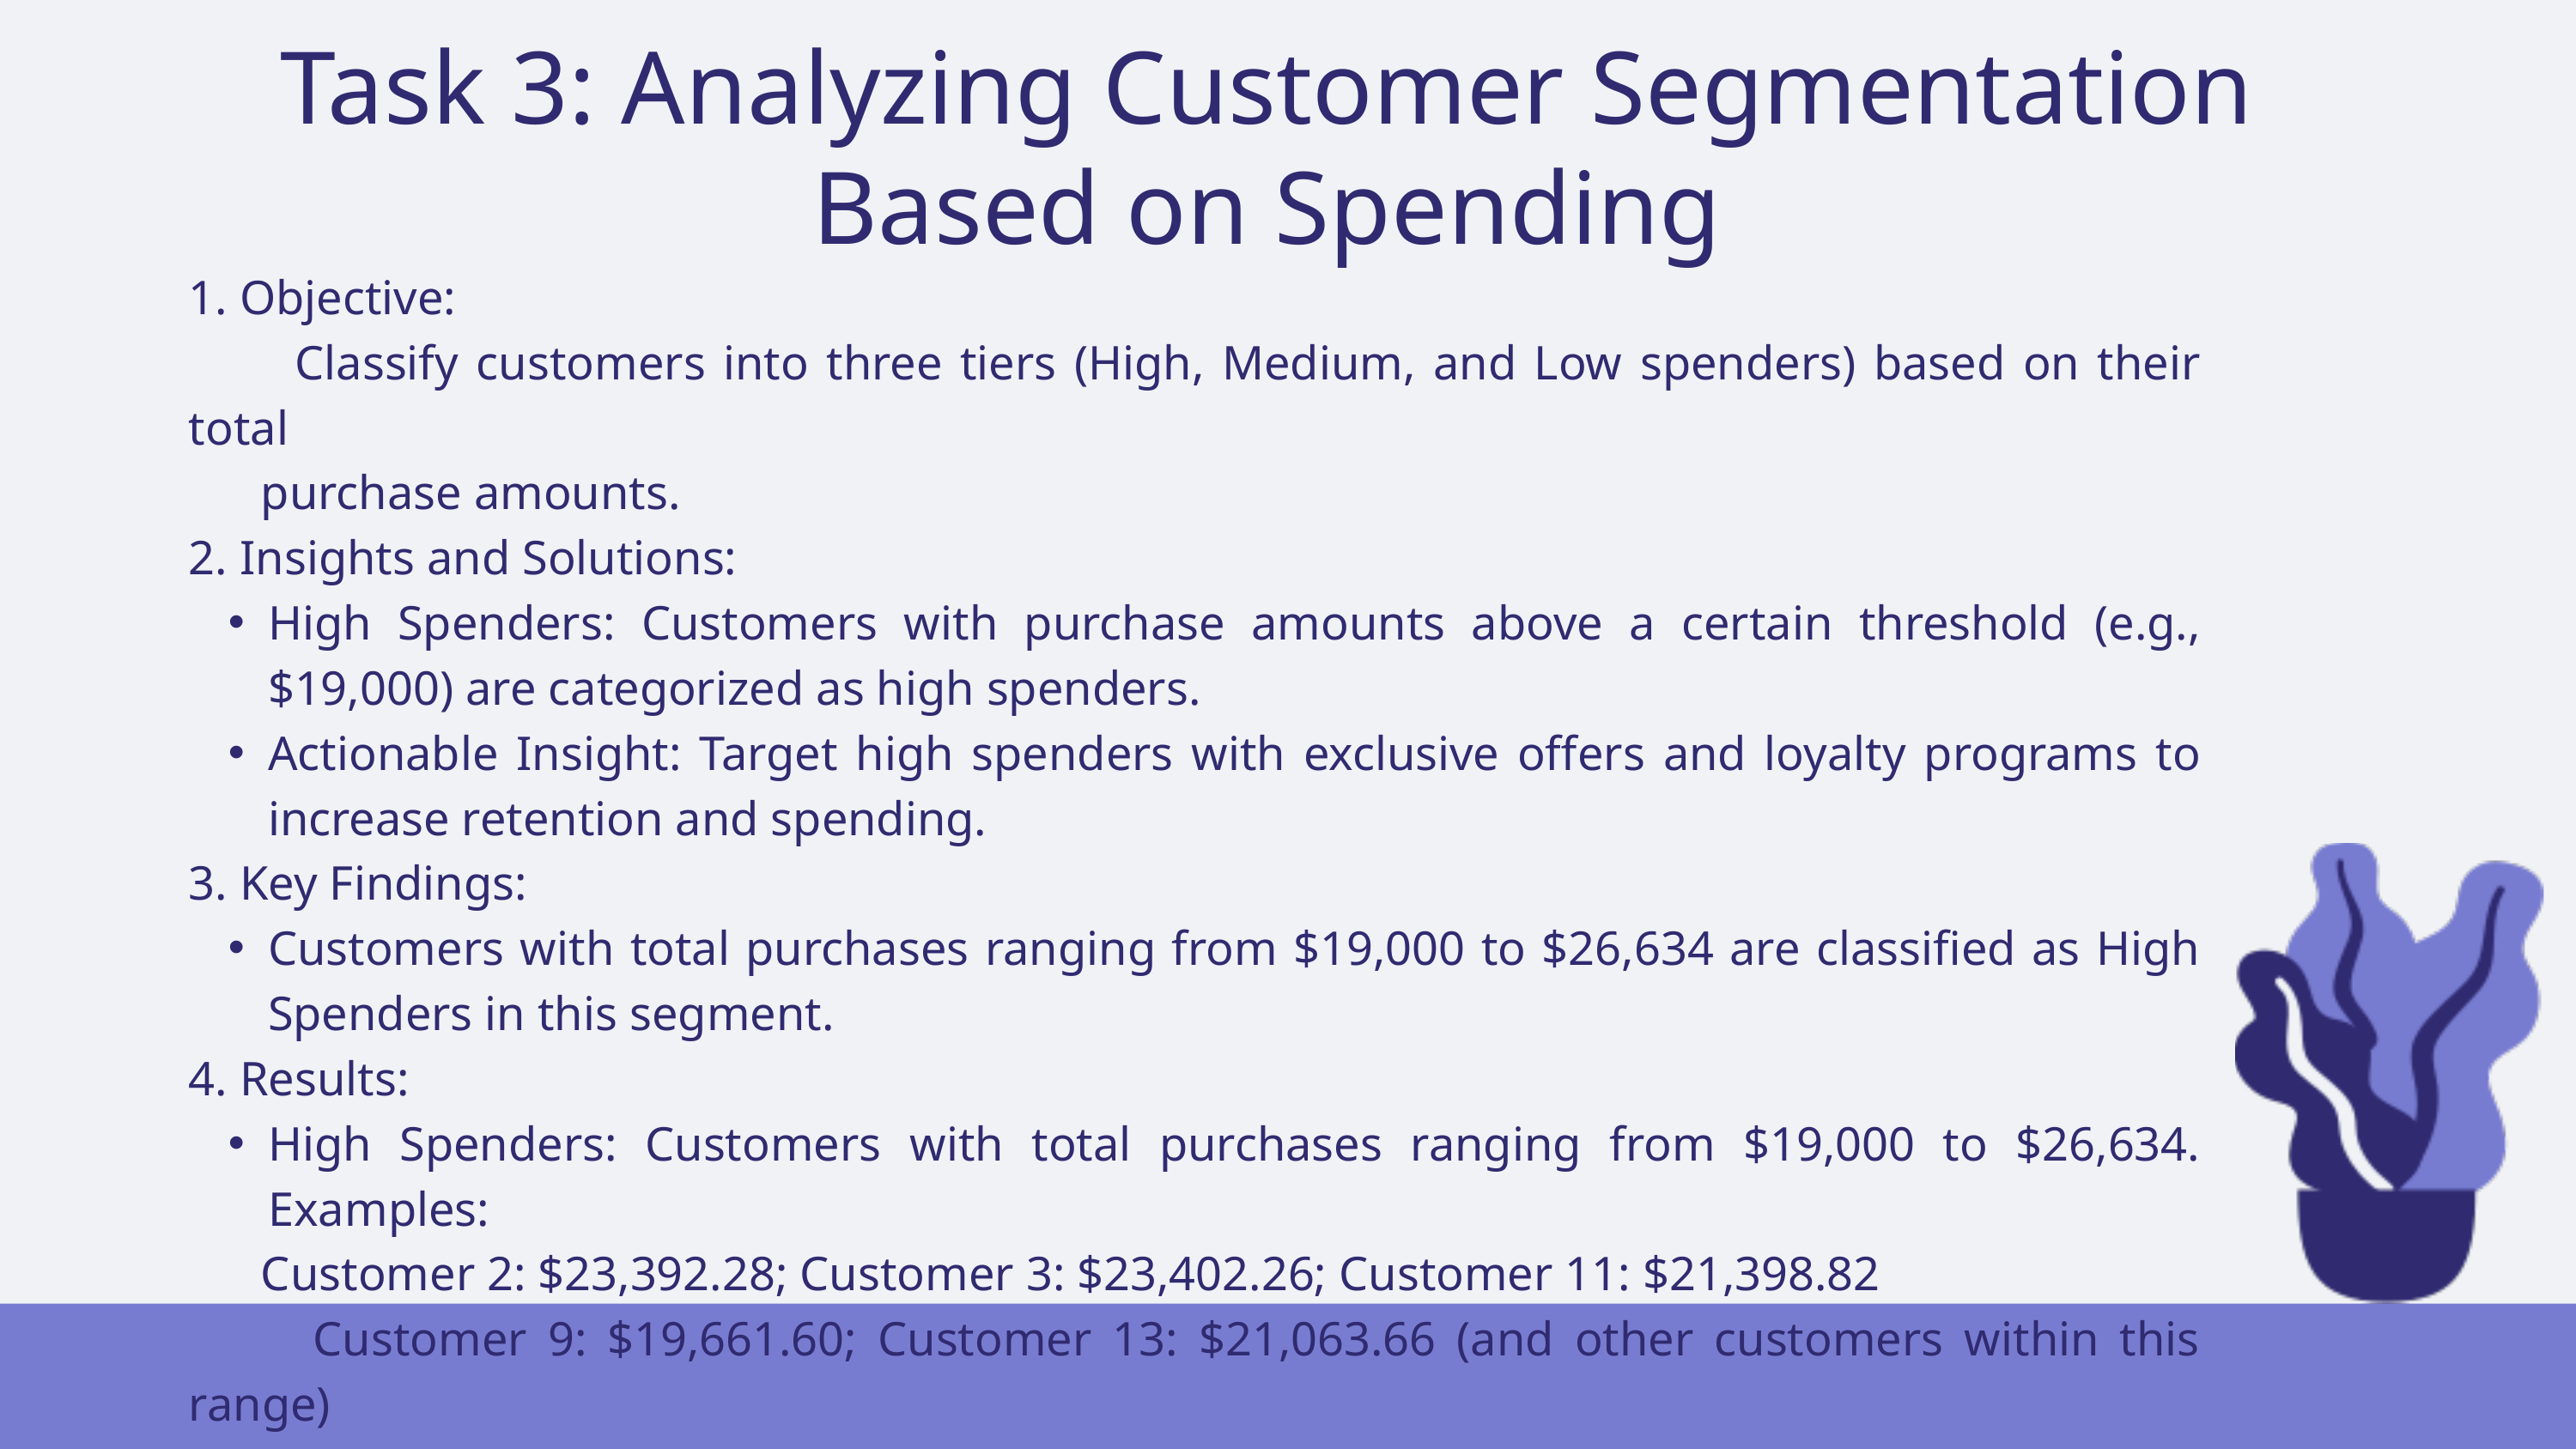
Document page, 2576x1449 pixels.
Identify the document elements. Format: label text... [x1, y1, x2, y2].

text_box 1. Objective: Classify customers into three tiers (High, Medium, and Low spenders) based on their total purchase amounts. 2. Insights and Solutions: High Spenders: Customers with purchase amounts above a certain threshold (e.g., $19,000) are categorized as high spenders. Actionable Insight: Target high spenders with exclusive offers and loyalty programs to increase retention and spending. 3. Key Findings: Customers with total purchases ranging from $19,000 to $26,634 are classified as High Spenders in this segment. 4. Results: High Spenders: Customers with total purchases ranging from $19,000 to $26,634. Examples: Customer 2: $23,392.28; Customer 3: $23,402.26; Customer 11: $21,398.82 Customer 9: $19,661.60; Customer 13: $21,063.66 (and other customers within this range) [188, 258, 2203, 1449]
text_box [2235, 843, 2544, 1304]
text_box [0, 0, 2576, 1304]
text_box Task 3: Analyzing Customer Segmentation Based on Spending [144, 24, 2390, 265]
